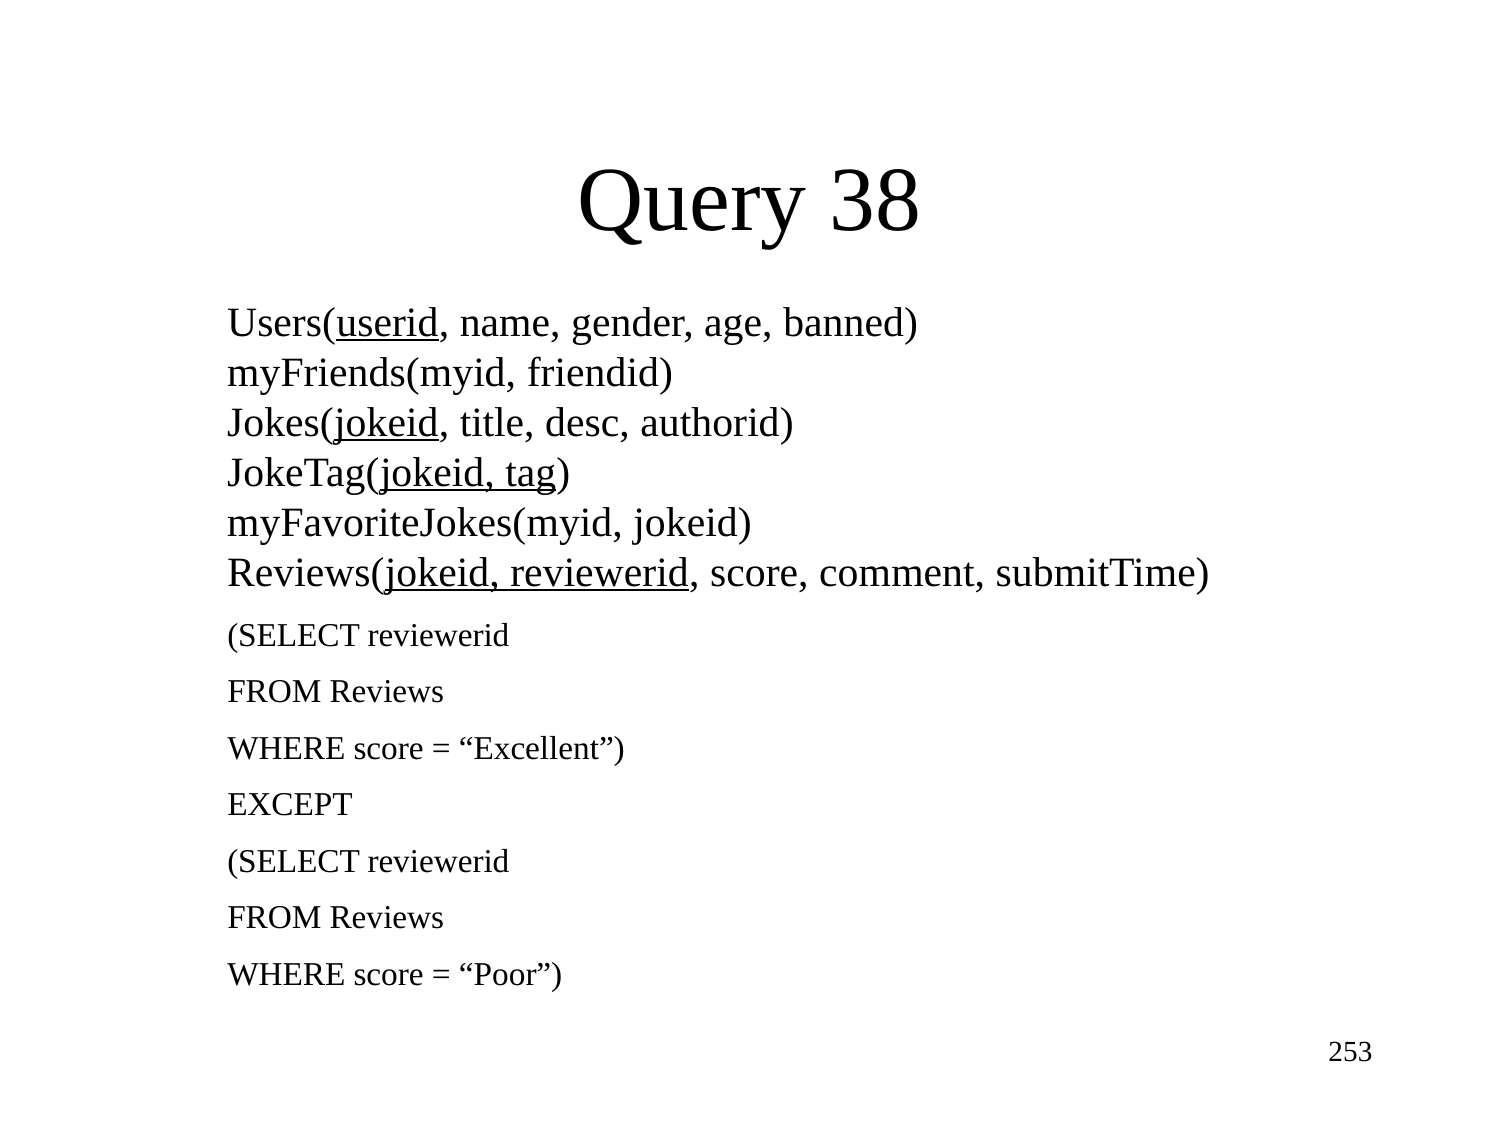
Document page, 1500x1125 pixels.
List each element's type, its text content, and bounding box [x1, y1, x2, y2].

text_box (SELECT reviewerid FROM Reviews WHERE score = “Excellent”) EXCEPT (SELECT reviewerid FROM Reviews WHERE score = “Poor”) [212, 605, 1313, 1064]
title Query 38 [112, 99, 1388, 288]
slide_number 253 [1074, 1024, 1388, 1101]
text_box Users(userid, name, gender, age, banned) myFriends(myid, friendid) Jokes(jokeid, title, desc, authorid) JokeTag(jokeid, tag) myFavoriteJokes(myid, jokeid) Reviews(jokeid, reviewerid, score, comment, submitTime) [212, 287, 1263, 603]
